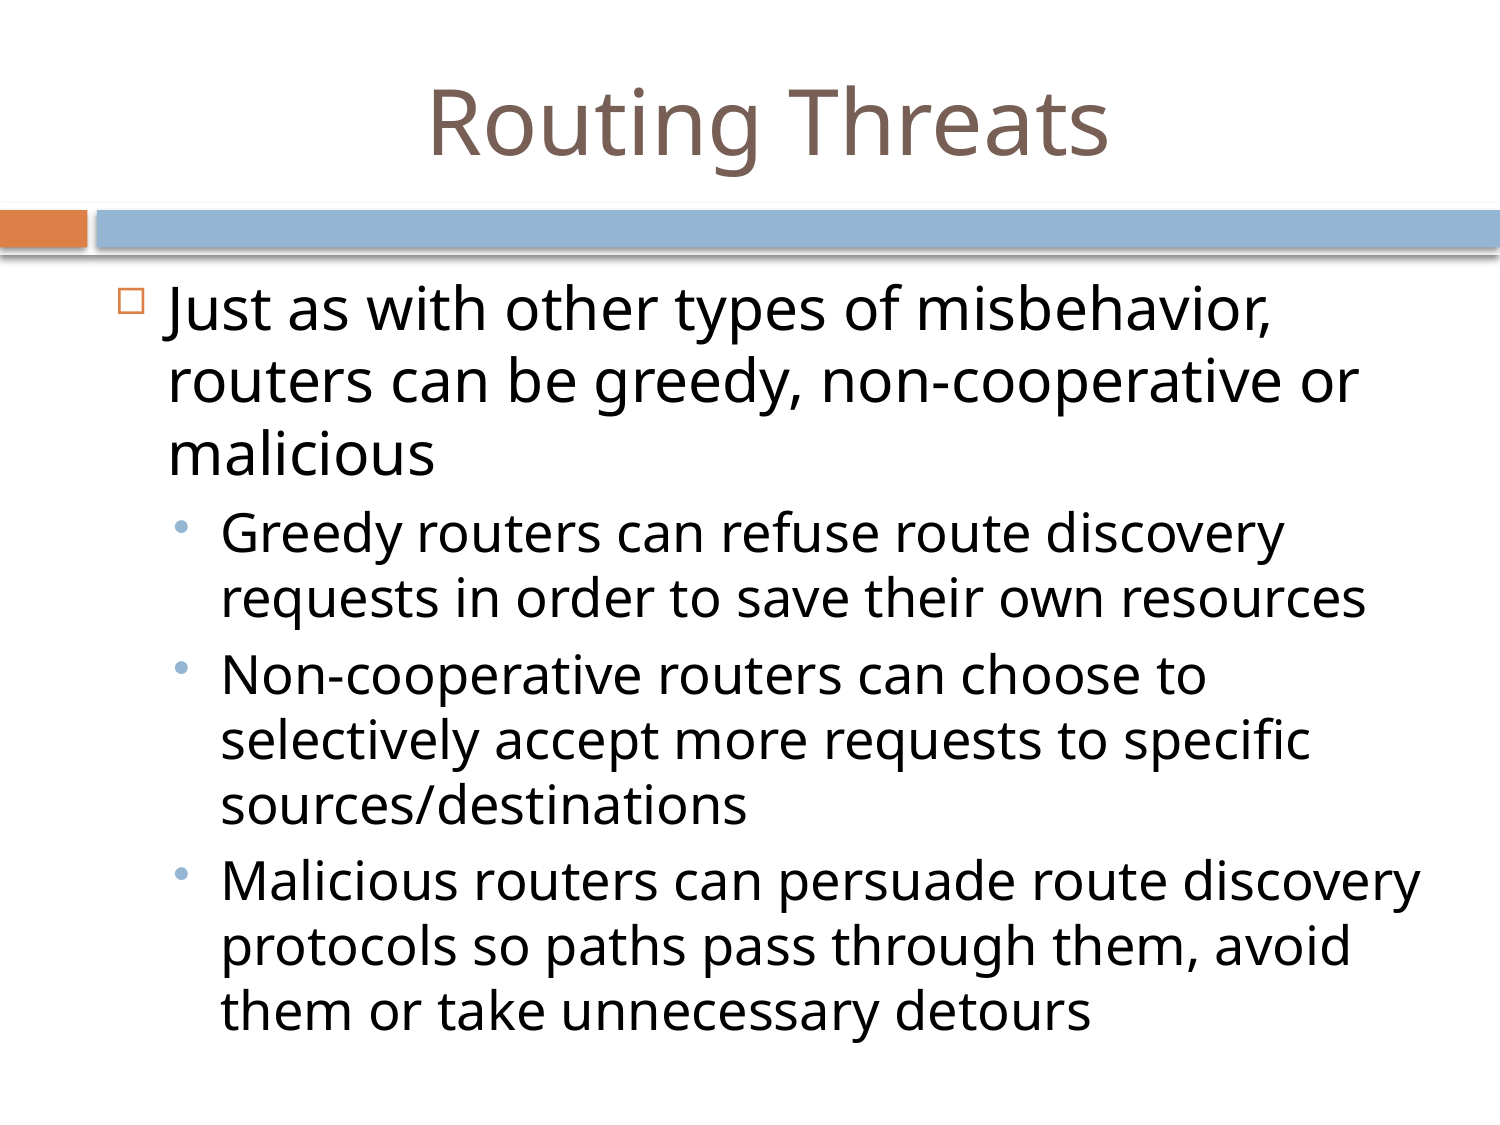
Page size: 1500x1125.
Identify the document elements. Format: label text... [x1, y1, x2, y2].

list Just as with other types of misbehavior, routers can be greedy, non-cooperative or malicious Greedy routers can refuse route discovery requests in order to save their own resources Non-cooperative routers can choose to selectively accept more requests to specific sources/destinations Malicious routers can persuade route discovery protocols so paths pass through them, avoid them or take unnecessary detours [100, 262, 1438, 1000]
title Routing Threats [100, 37, 1438, 200]
